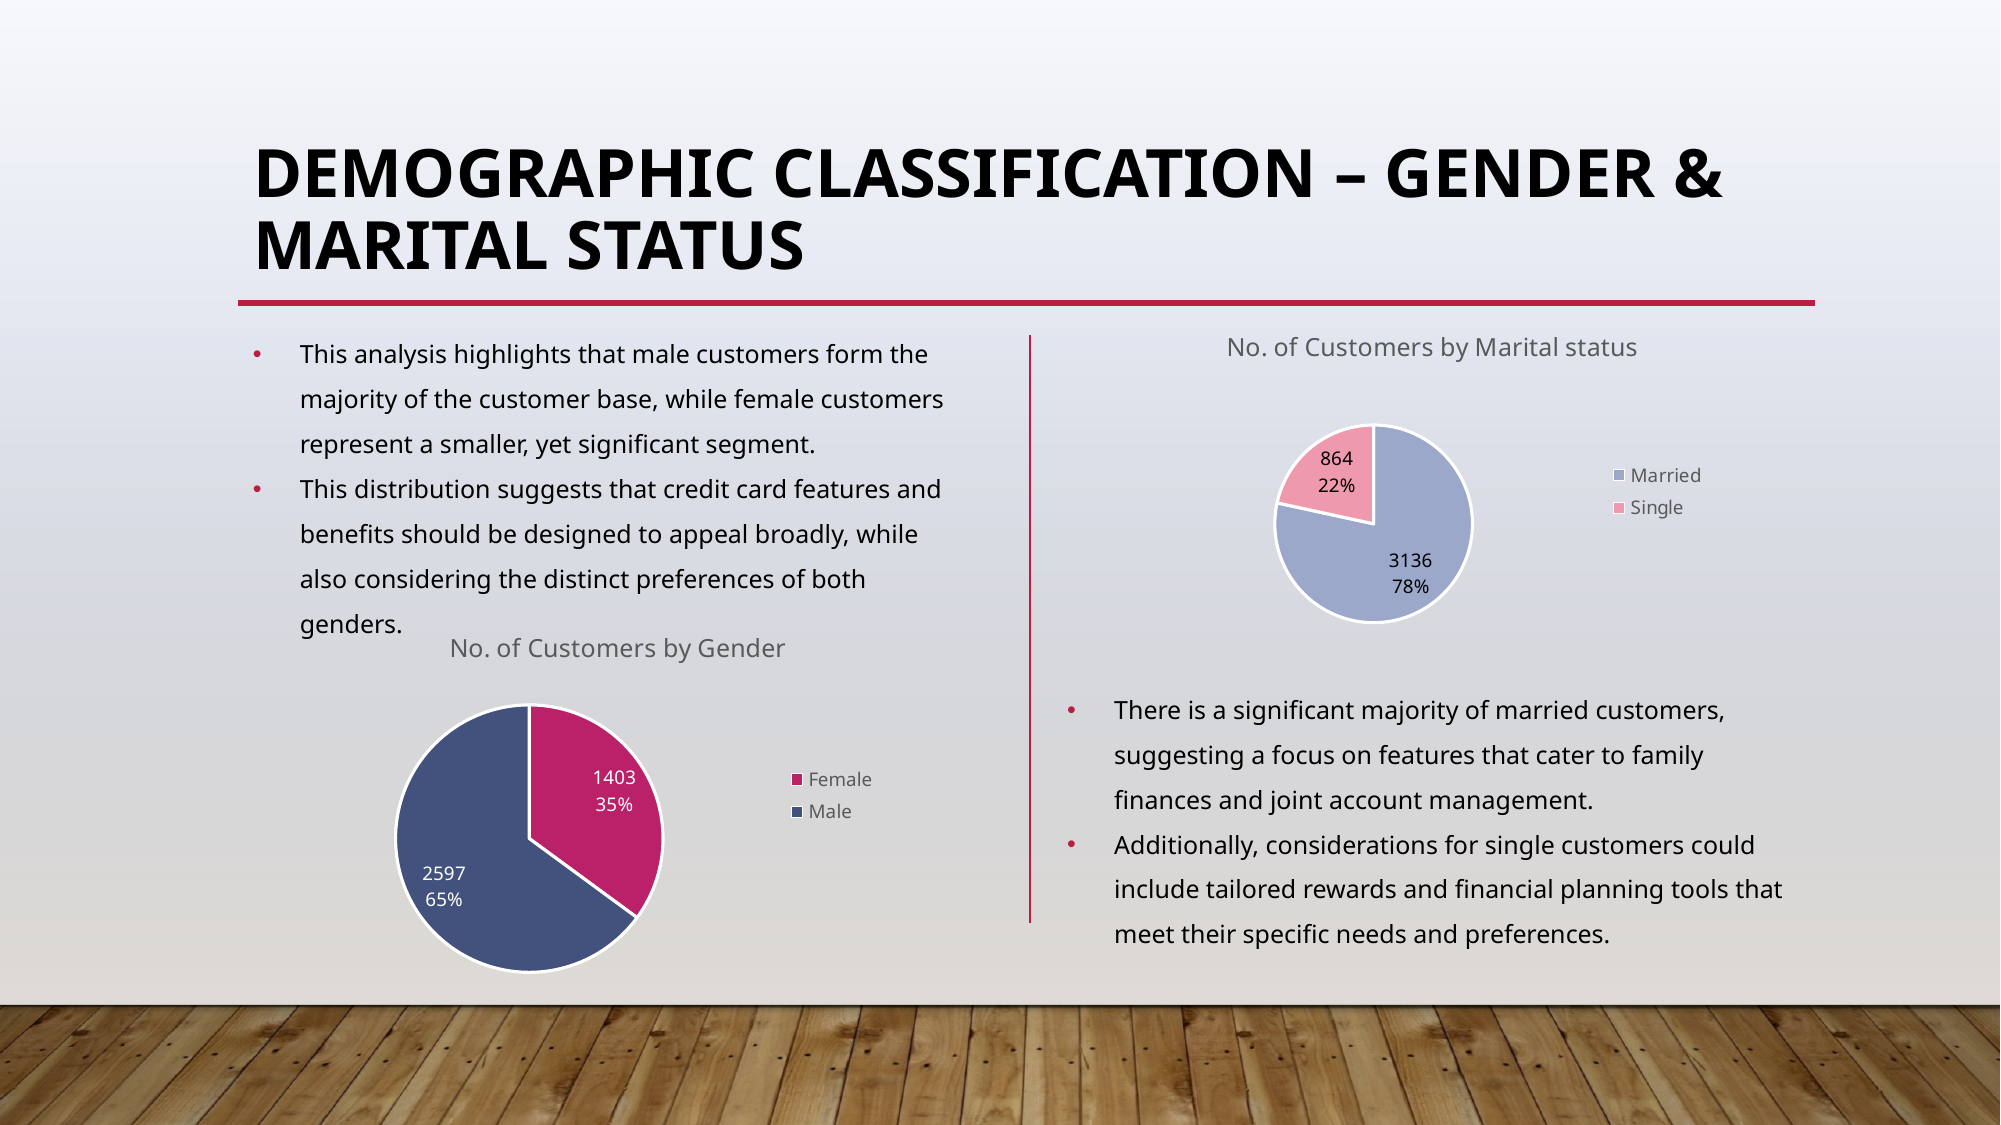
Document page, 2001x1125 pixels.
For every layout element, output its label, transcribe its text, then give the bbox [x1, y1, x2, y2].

chart [317, 611, 892, 980]
picture [0, 1005, 2000, 1125]
text_box There is a significant majority of married customers, suggesting a focus on features that cater to family finances and joint account management. Additionally, considerations for single customers could include tailored rewards and financial planning tools that meet their specific needs and preferences. [1052, 672, 1814, 957]
title Demographic classification – gender & marital status [238, 131, 1814, 305]
text_box This analysis highlights that male customers form the majority of the customer base, while female customers represent a smaller, yet significant segment. This distribution suggests that credit card features and benefits should be designed to appeal broadly, while also considering the distinct preferences of both genders. [238, 316, 972, 646]
chart [1145, 307, 1720, 676]
